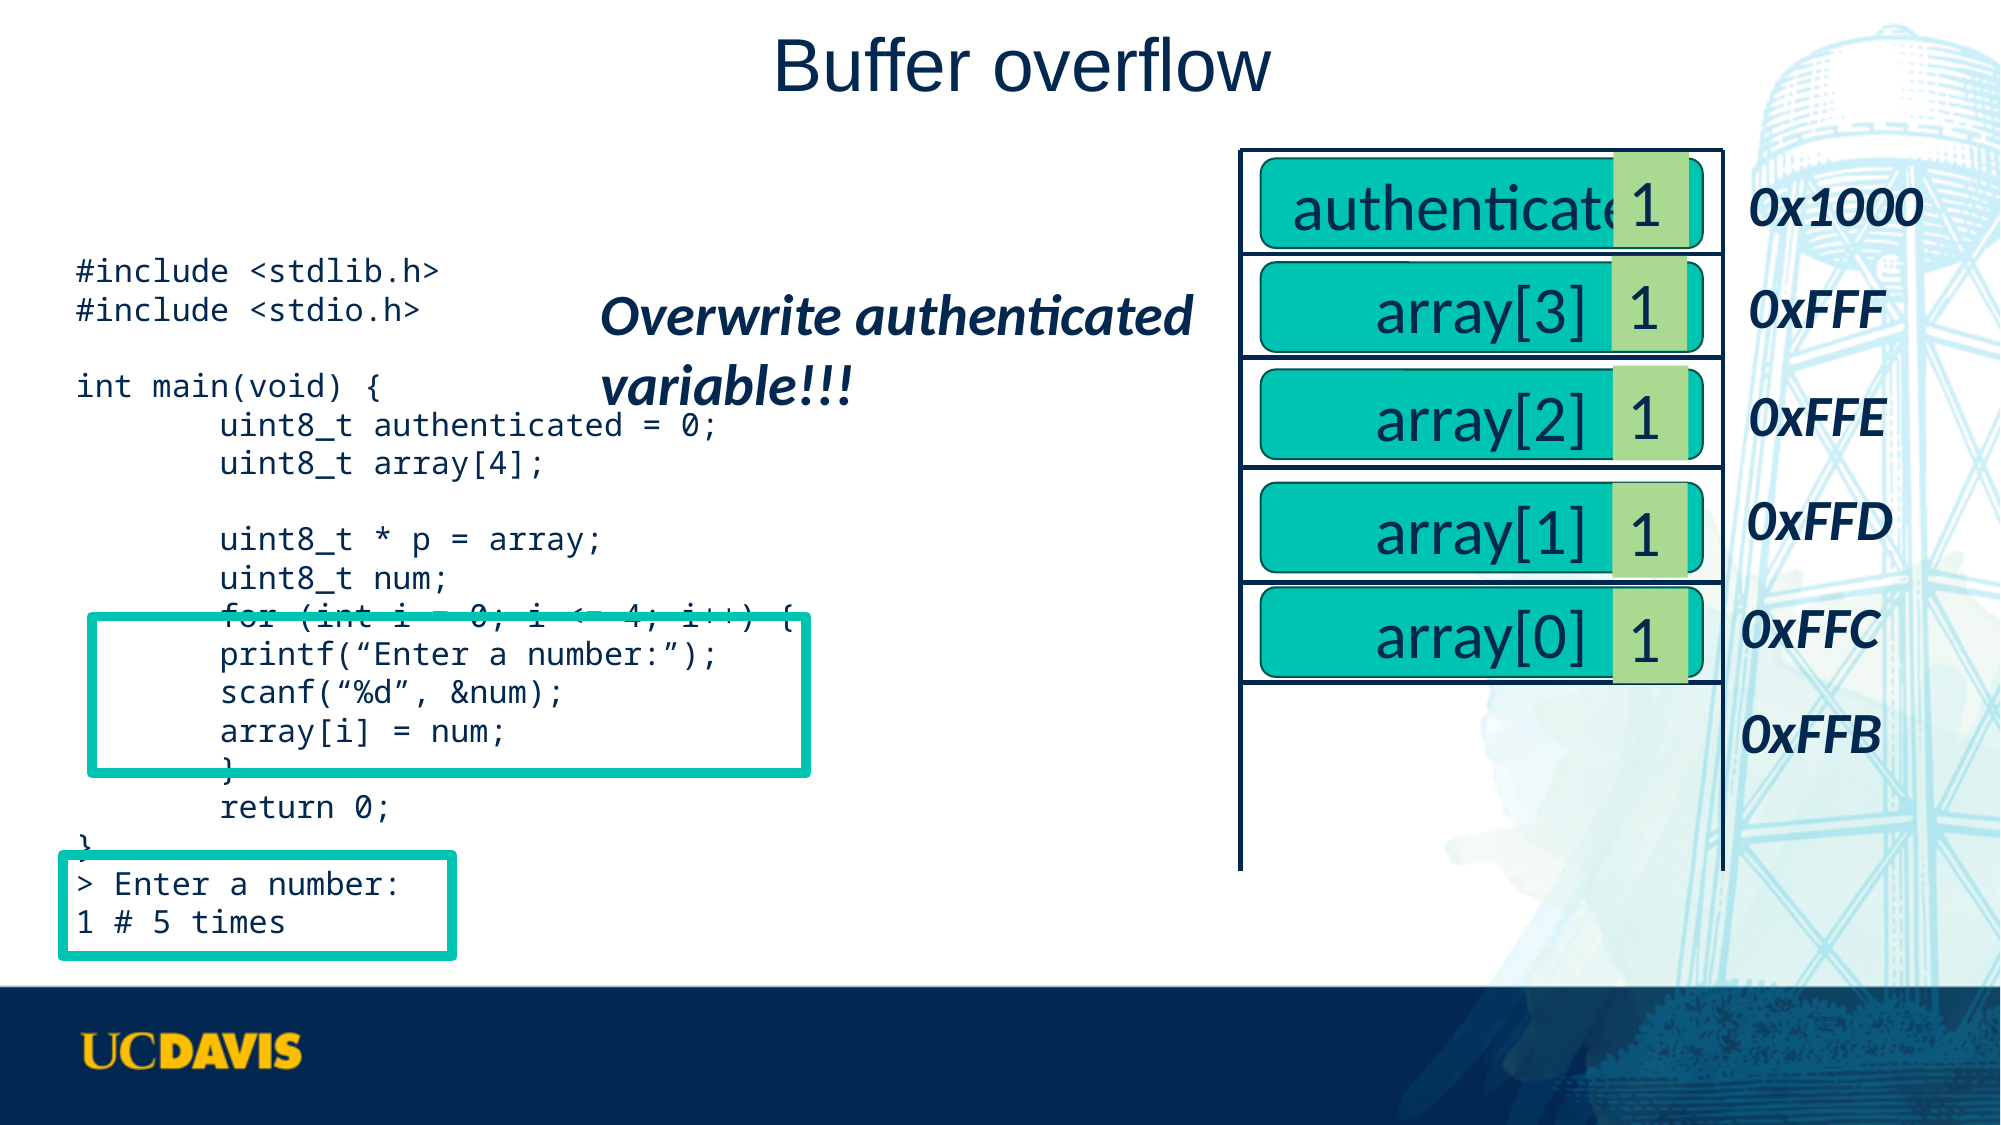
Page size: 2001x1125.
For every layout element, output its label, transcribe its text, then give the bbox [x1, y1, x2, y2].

text_box Overwrite authenticated variable!!! [585, 270, 1210, 425]
text_box [91, 616, 807, 774]
text_box [62, 854, 452, 957]
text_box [1240, 149, 1940, 872]
list #include <stdlib.h> #include <stdio.h> int main(void) { uint8_t authenticated = 0; uint8_t array[4]; uint8_t * p = array; uint8_t num; for (int i = 0; i <= 4; i++) { printf(“Enter a number:”); scanf(“%d”, &num); array[i] = num; } return 0; } > Enter a number: 1 # 5 times [60, 128, 985, 957]
picture [0, 0, 2001, 1125]
title Buffer overflow [0, 0, 2000, 115]
